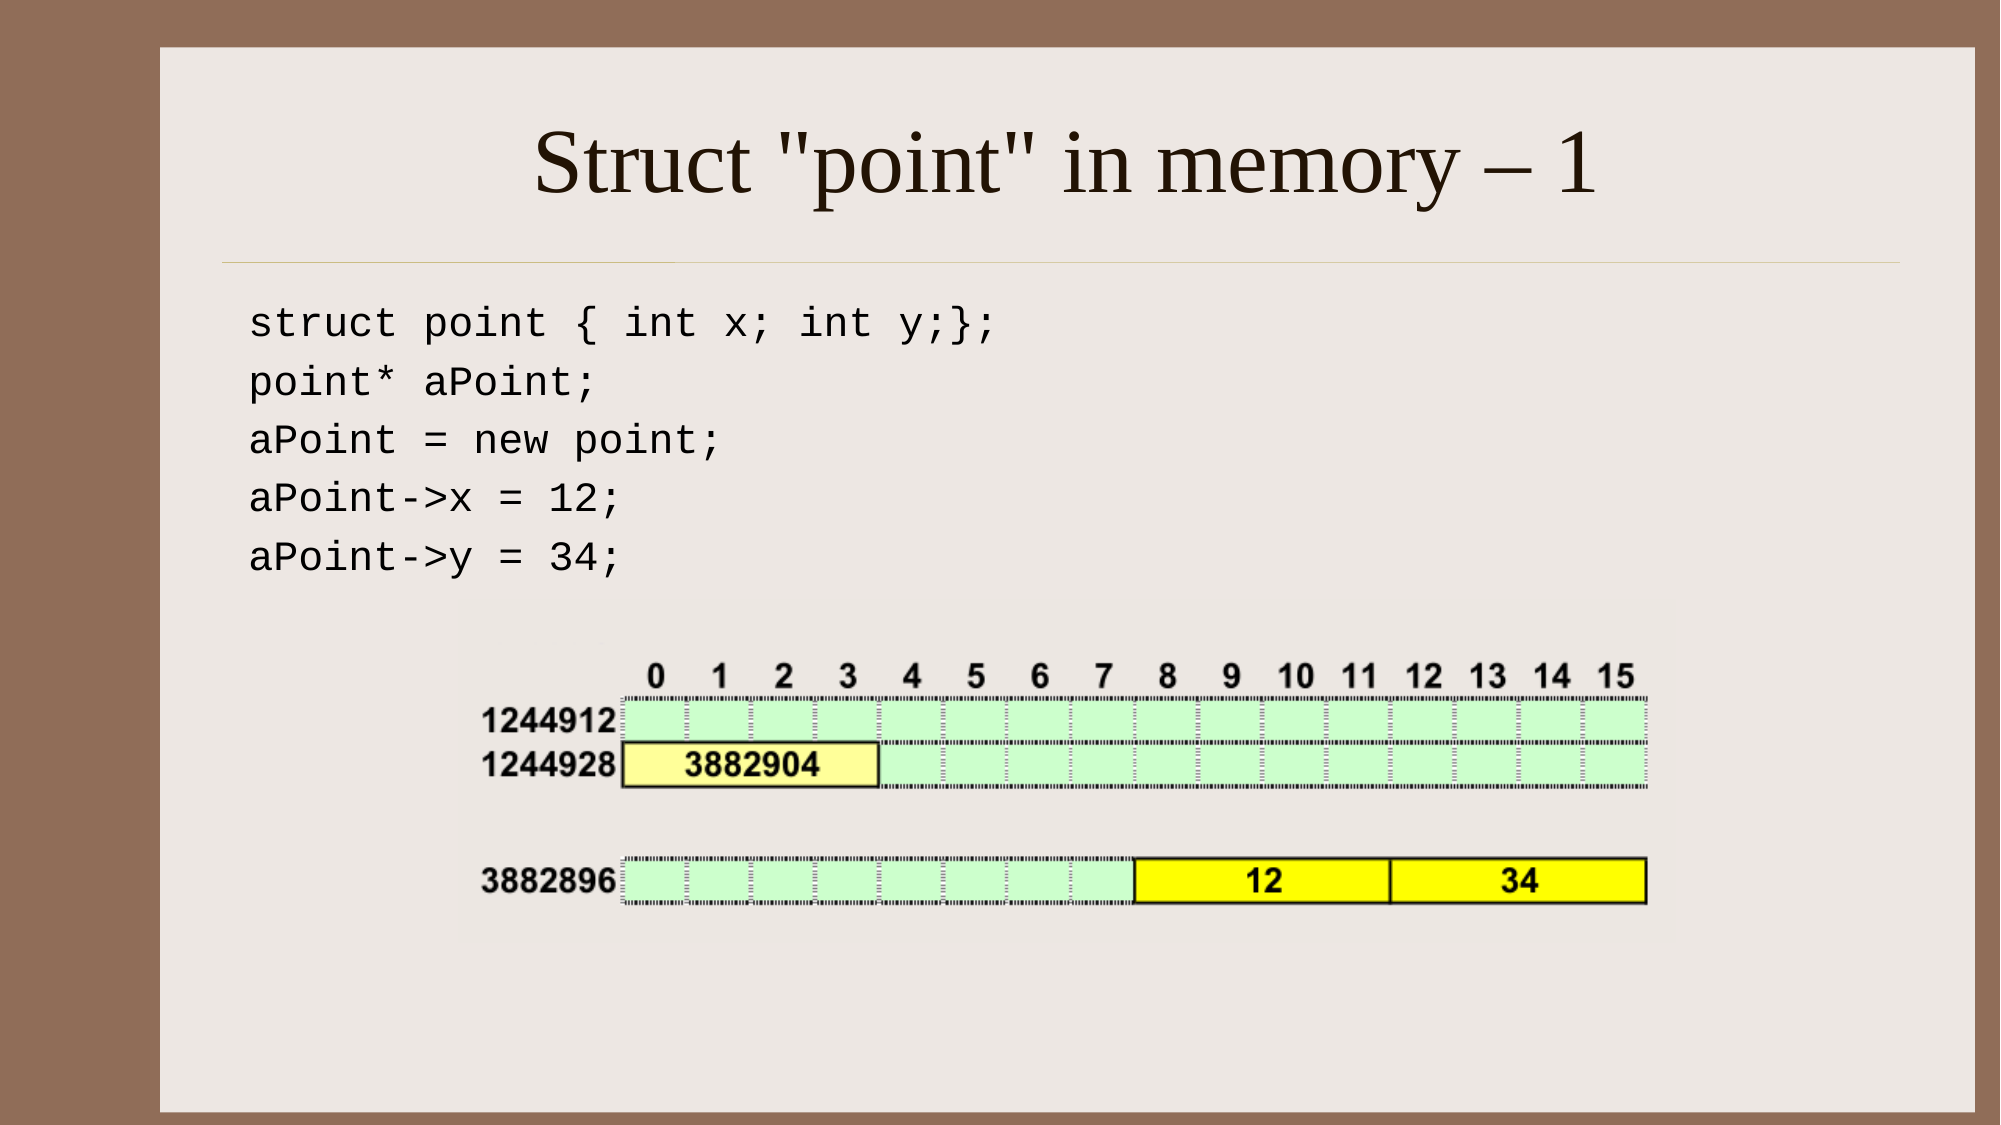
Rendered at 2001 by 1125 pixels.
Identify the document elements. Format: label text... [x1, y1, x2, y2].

list struct point { int x; int y;}; point* aPoint; aPoint = new point; aPoint->x = 12; aPoint->y = 34; [233, 287, 1900, 963]
title Struct "point" in memory – 1 [233, 62, 1900, 250]
picture [457, 599, 1676, 943]
